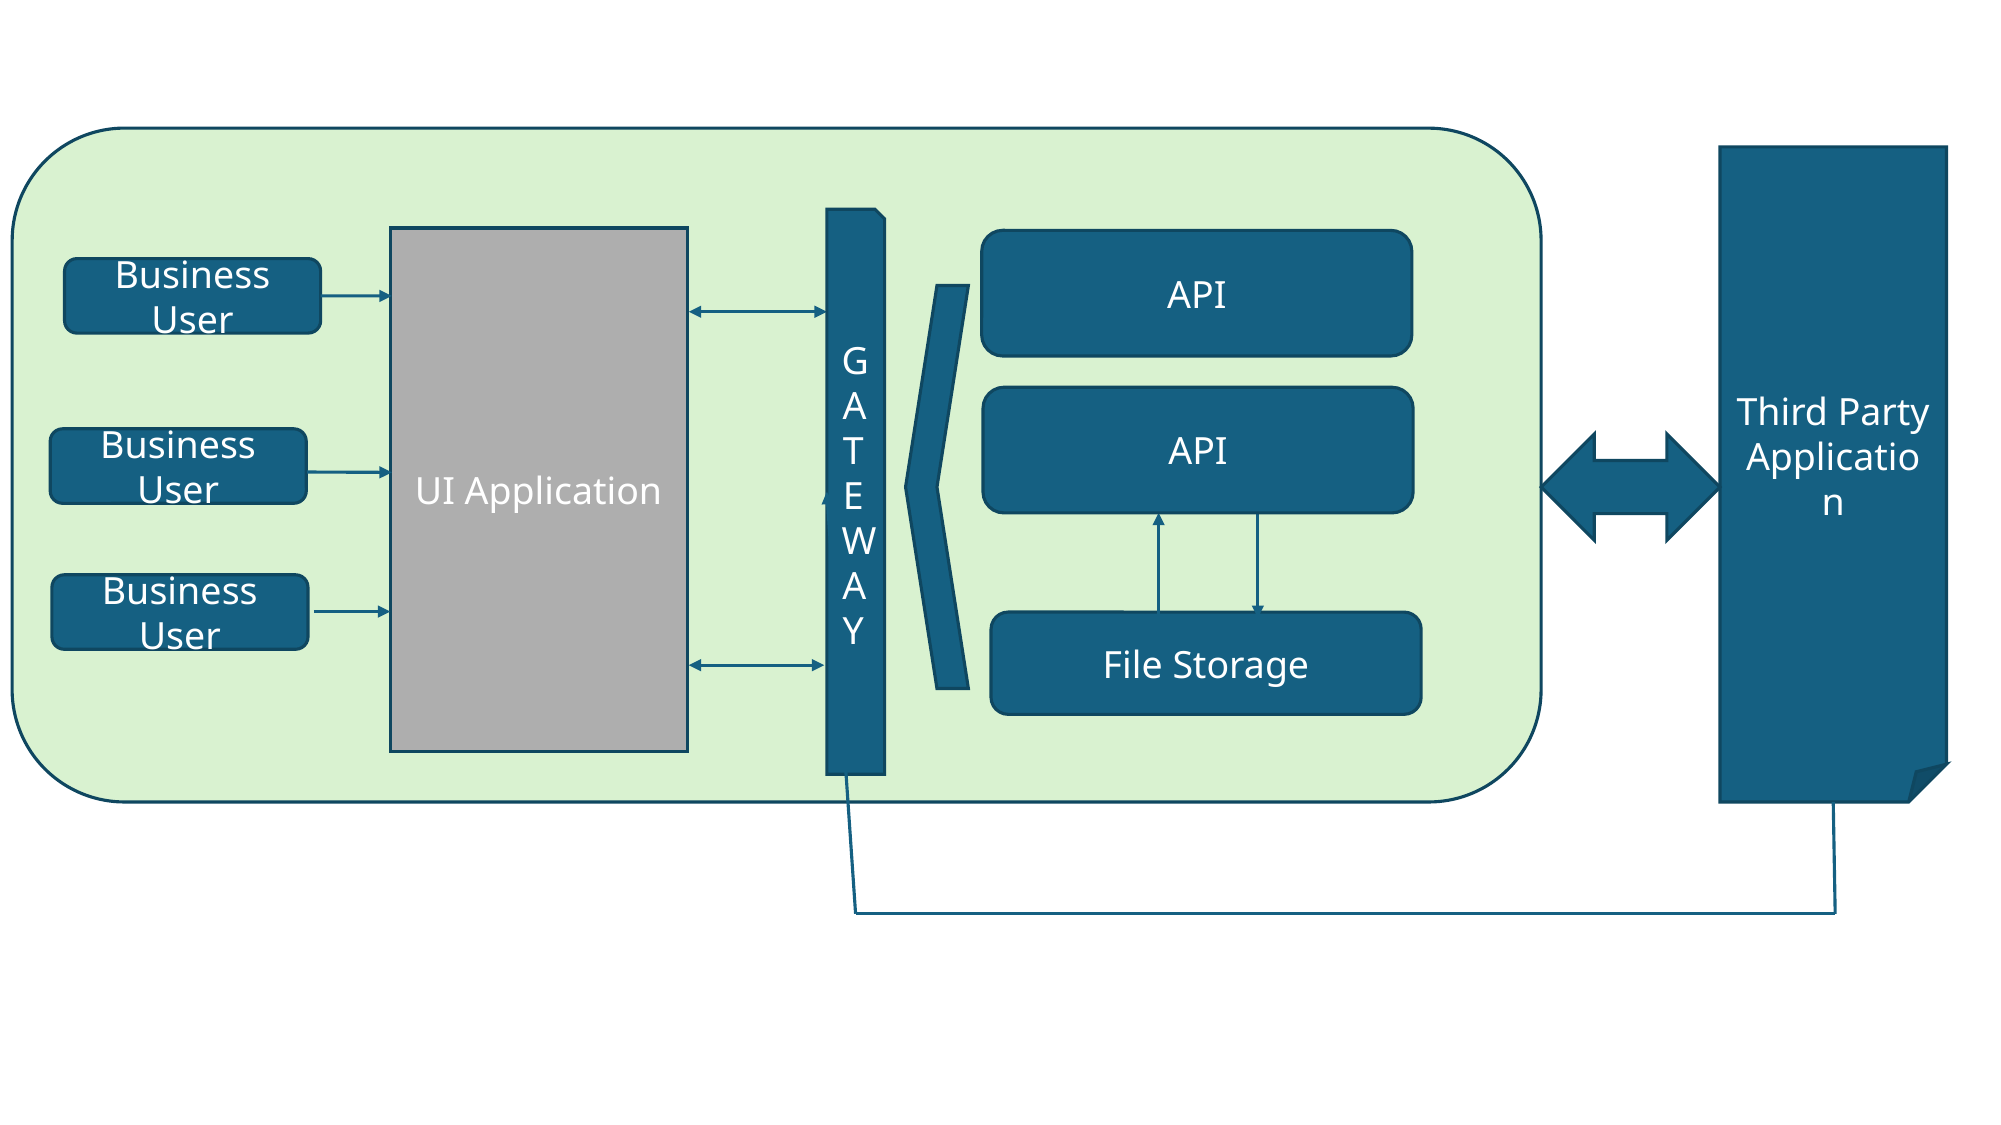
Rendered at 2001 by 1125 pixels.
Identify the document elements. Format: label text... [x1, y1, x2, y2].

text_box Third Party Application [1718, 145, 1952, 804]
text_box API [980, 228, 1414, 358]
text_box Business User [62, 257, 323, 335]
text_box [10, 126, 1543, 804]
text_box [1538, 430, 1723, 545]
text_box Business User [50, 573, 310, 651]
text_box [1832, 801, 1836, 915]
text_box GATEWAY [825, 207, 887, 776]
text_box Business User [48, 427, 308, 505]
text_box File Storage [989, 610, 1423, 716]
text_box [903, 283, 971, 691]
text_box API [981, 385, 1415, 515]
text_box UI Application [389, 226, 689, 753]
